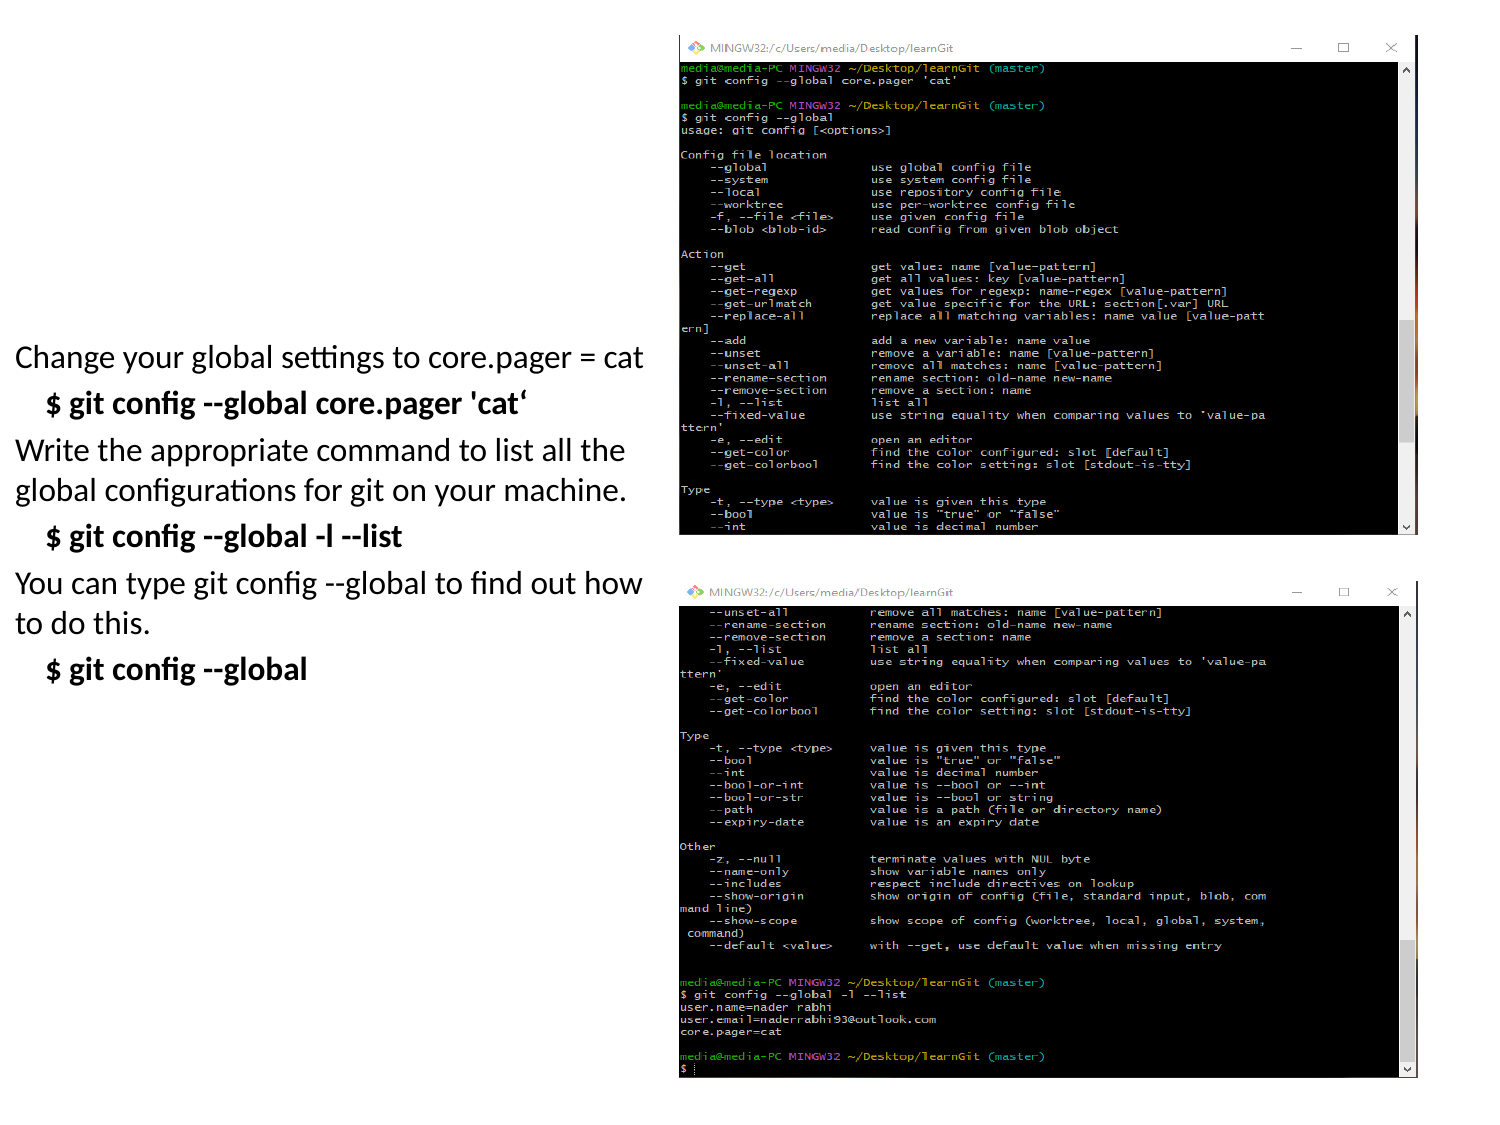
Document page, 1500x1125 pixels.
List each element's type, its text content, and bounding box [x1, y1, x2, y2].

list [679, 34, 1419, 535]
list Change your global settings to core.pager = cat $ git config --global core.pager 'cat‘ Write the appropriate command to list all the global configurations for git on your machine. $ git config --global -l --list You can type git config --global to find out how to do this. $ git config --global [0, 0, 668, 1125]
picture [679, 581, 1419, 1079]
